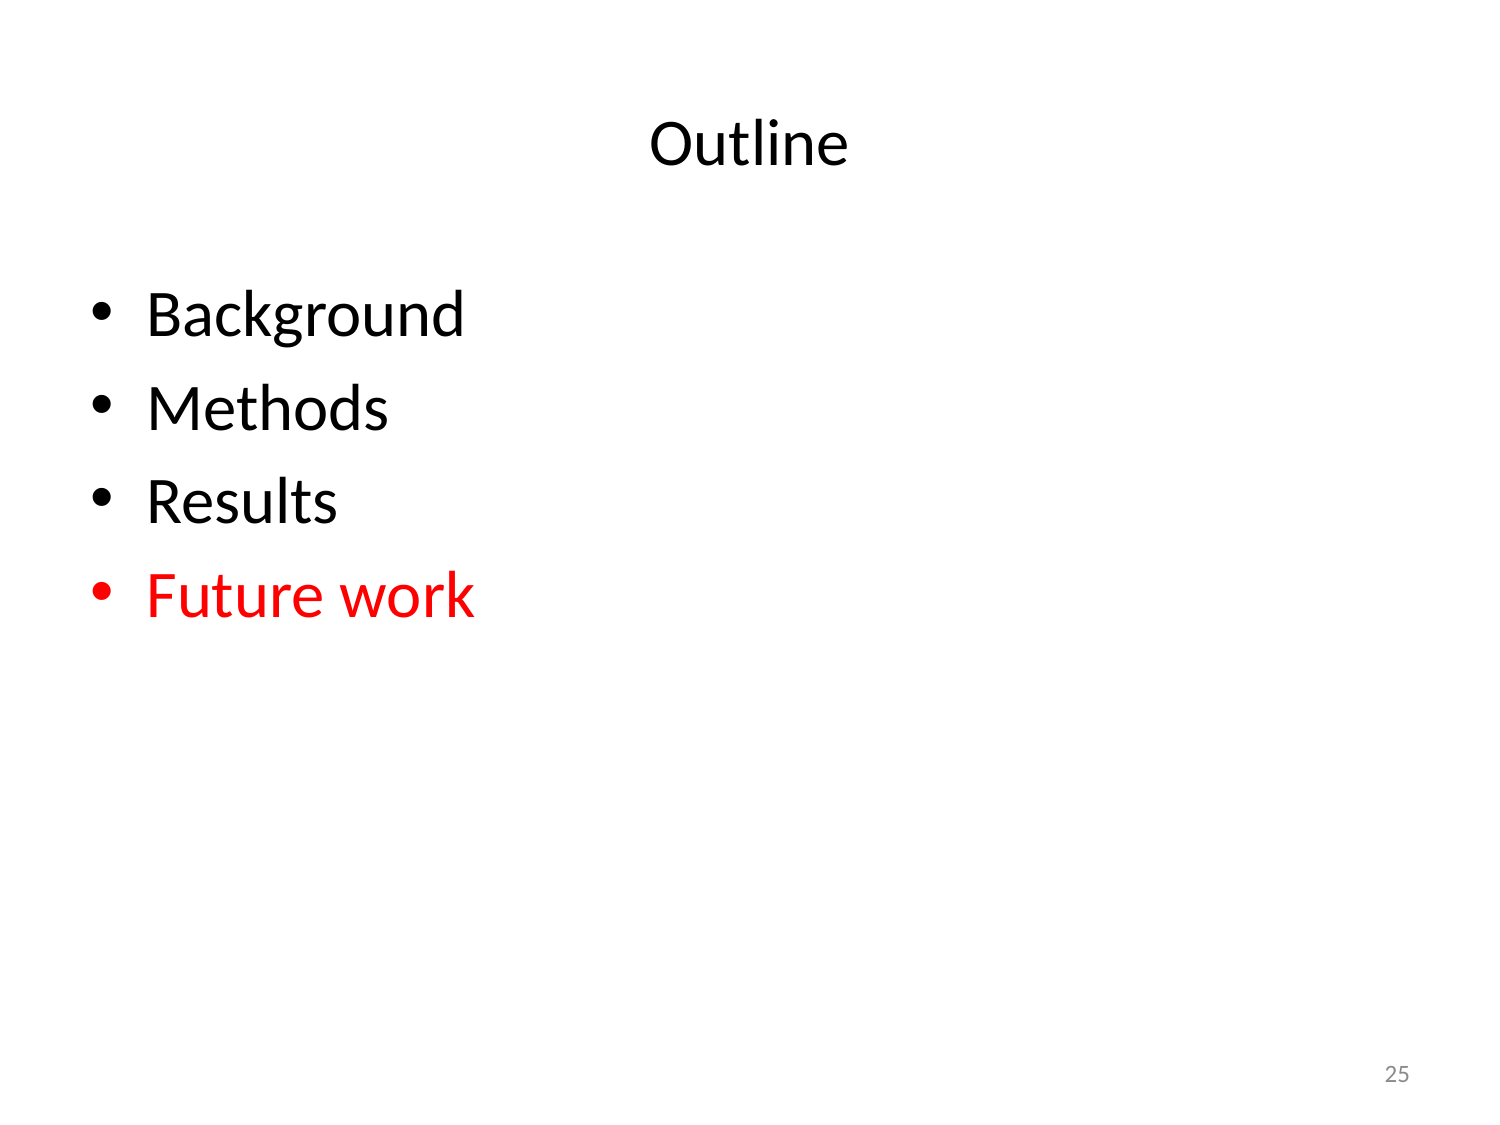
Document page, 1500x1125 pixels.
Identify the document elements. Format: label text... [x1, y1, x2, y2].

slide_number 25 [1074, 1042, 1425, 1103]
list Background Methods Results Future work [75, 262, 1425, 1005]
title Outline [75, 45, 1425, 233]
